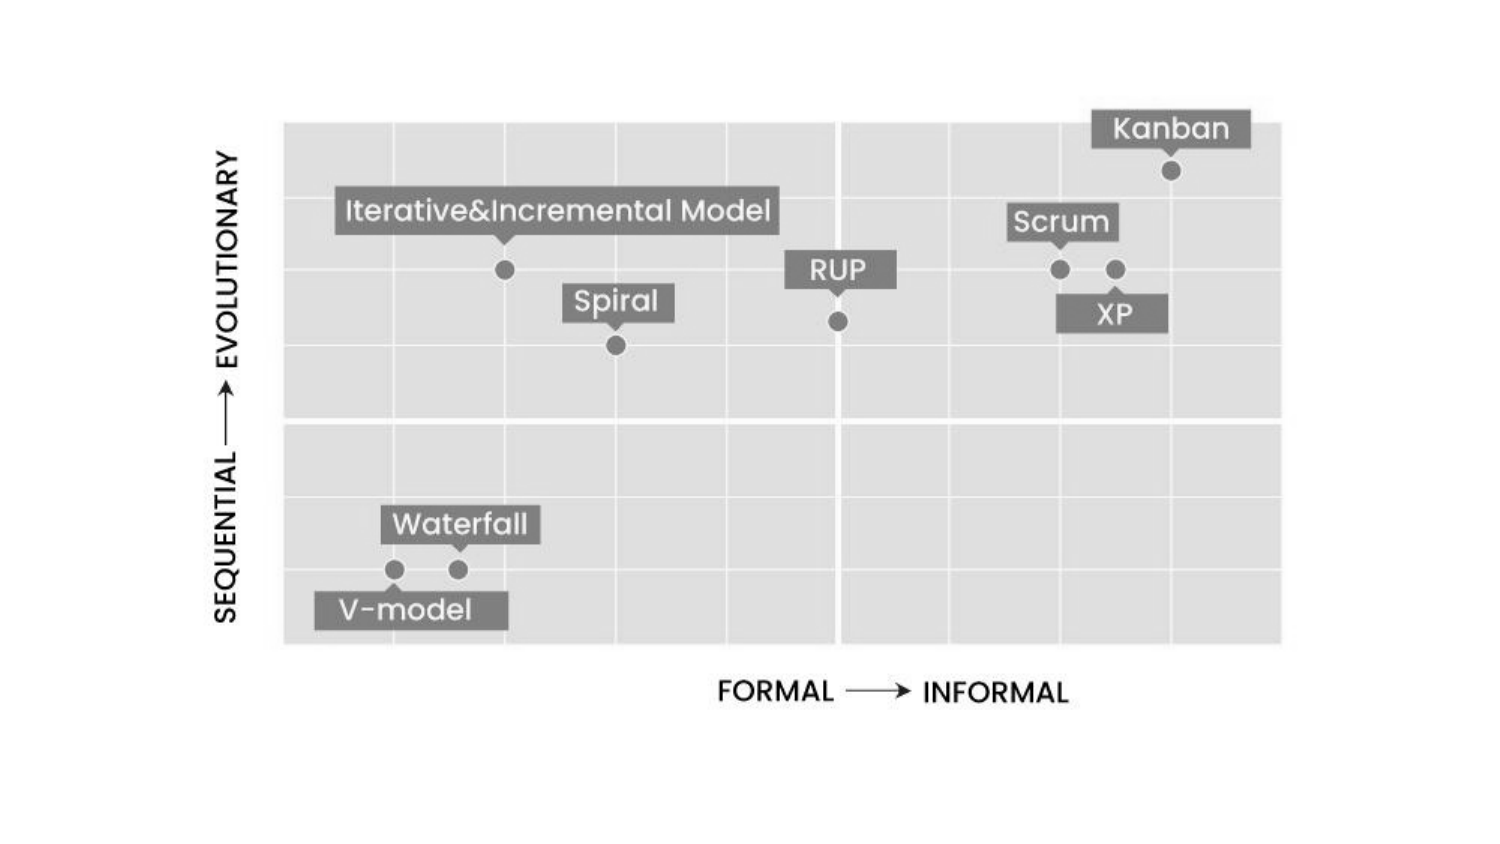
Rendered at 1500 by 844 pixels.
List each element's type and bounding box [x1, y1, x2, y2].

picture [0, 49, 1500, 722]
